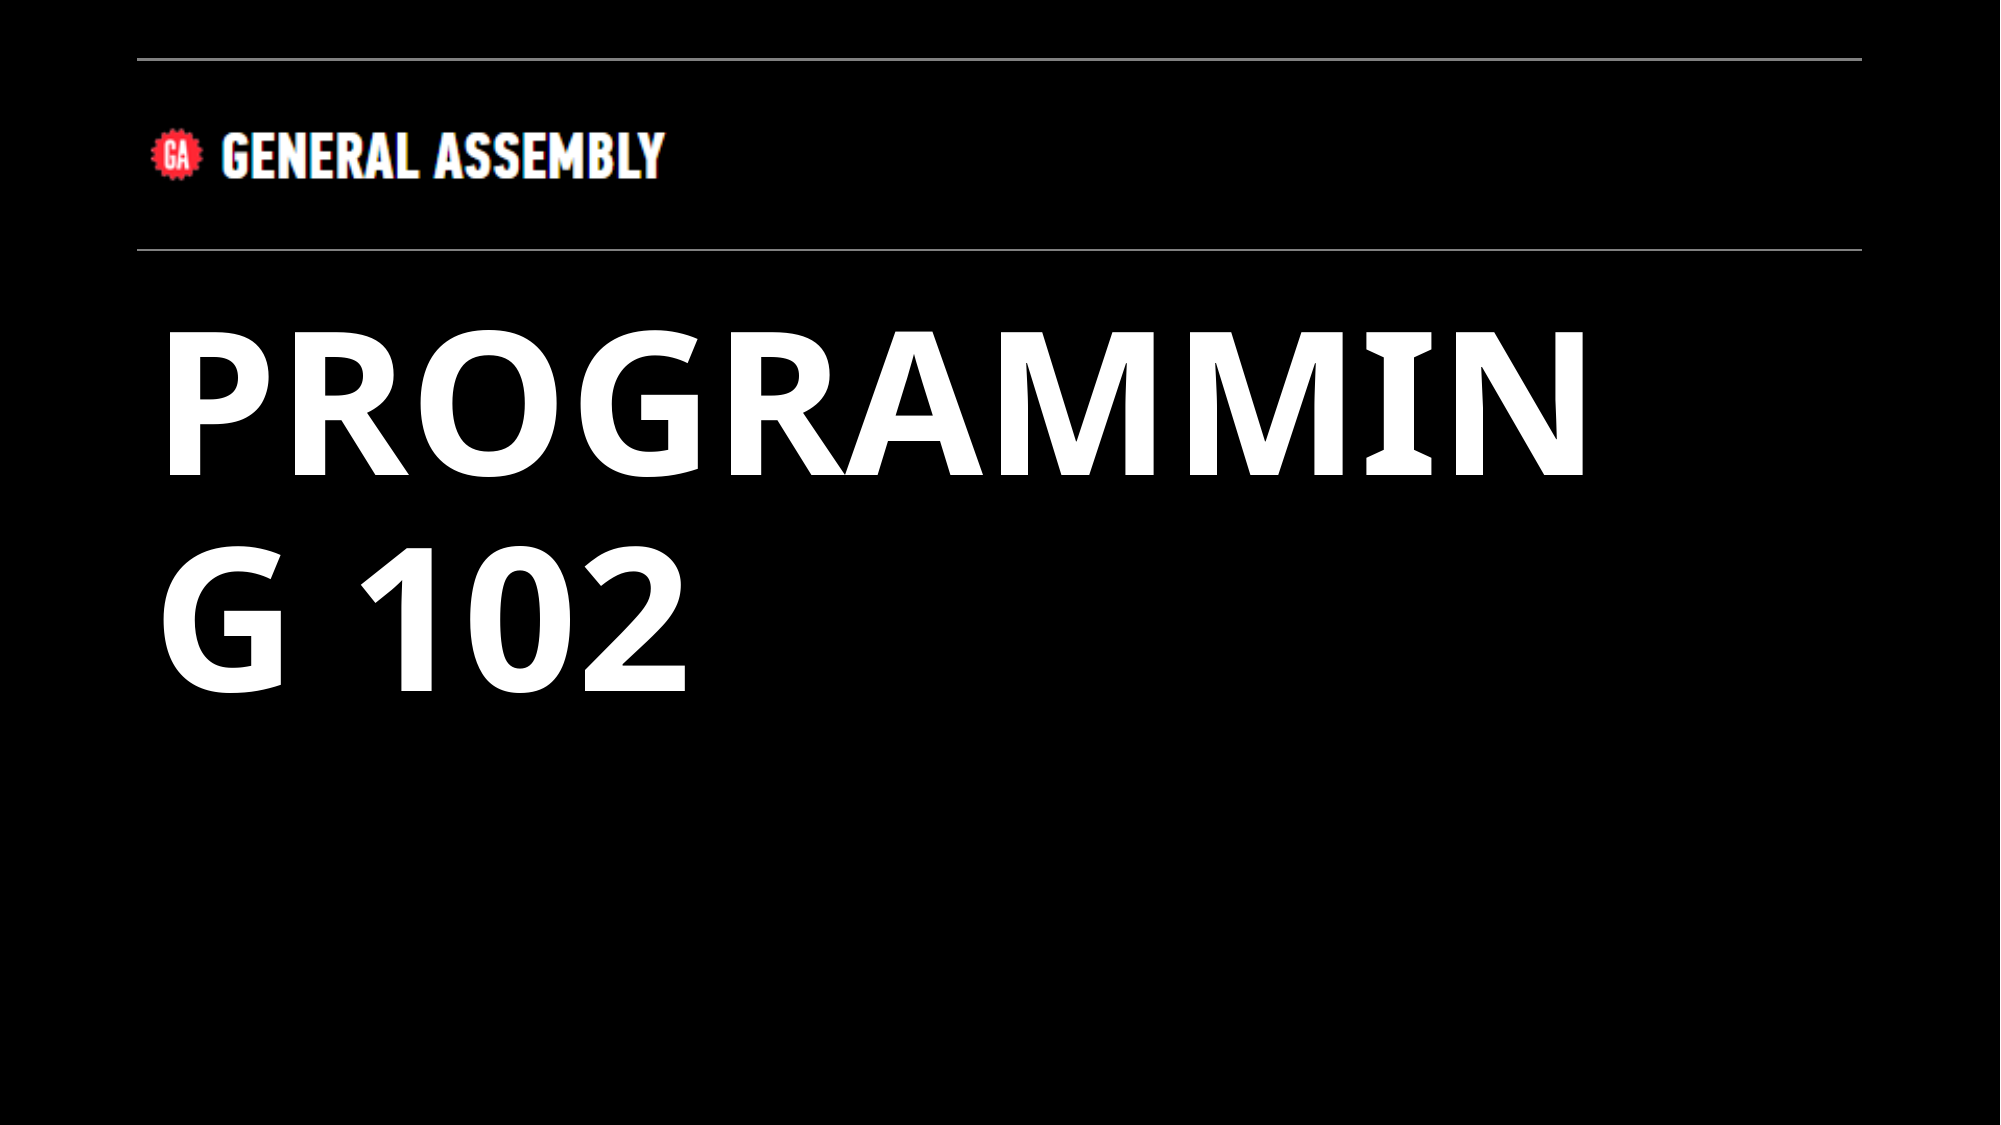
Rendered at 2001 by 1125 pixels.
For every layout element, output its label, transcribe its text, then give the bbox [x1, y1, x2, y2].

title Programming 102 [137, 295, 1638, 918]
